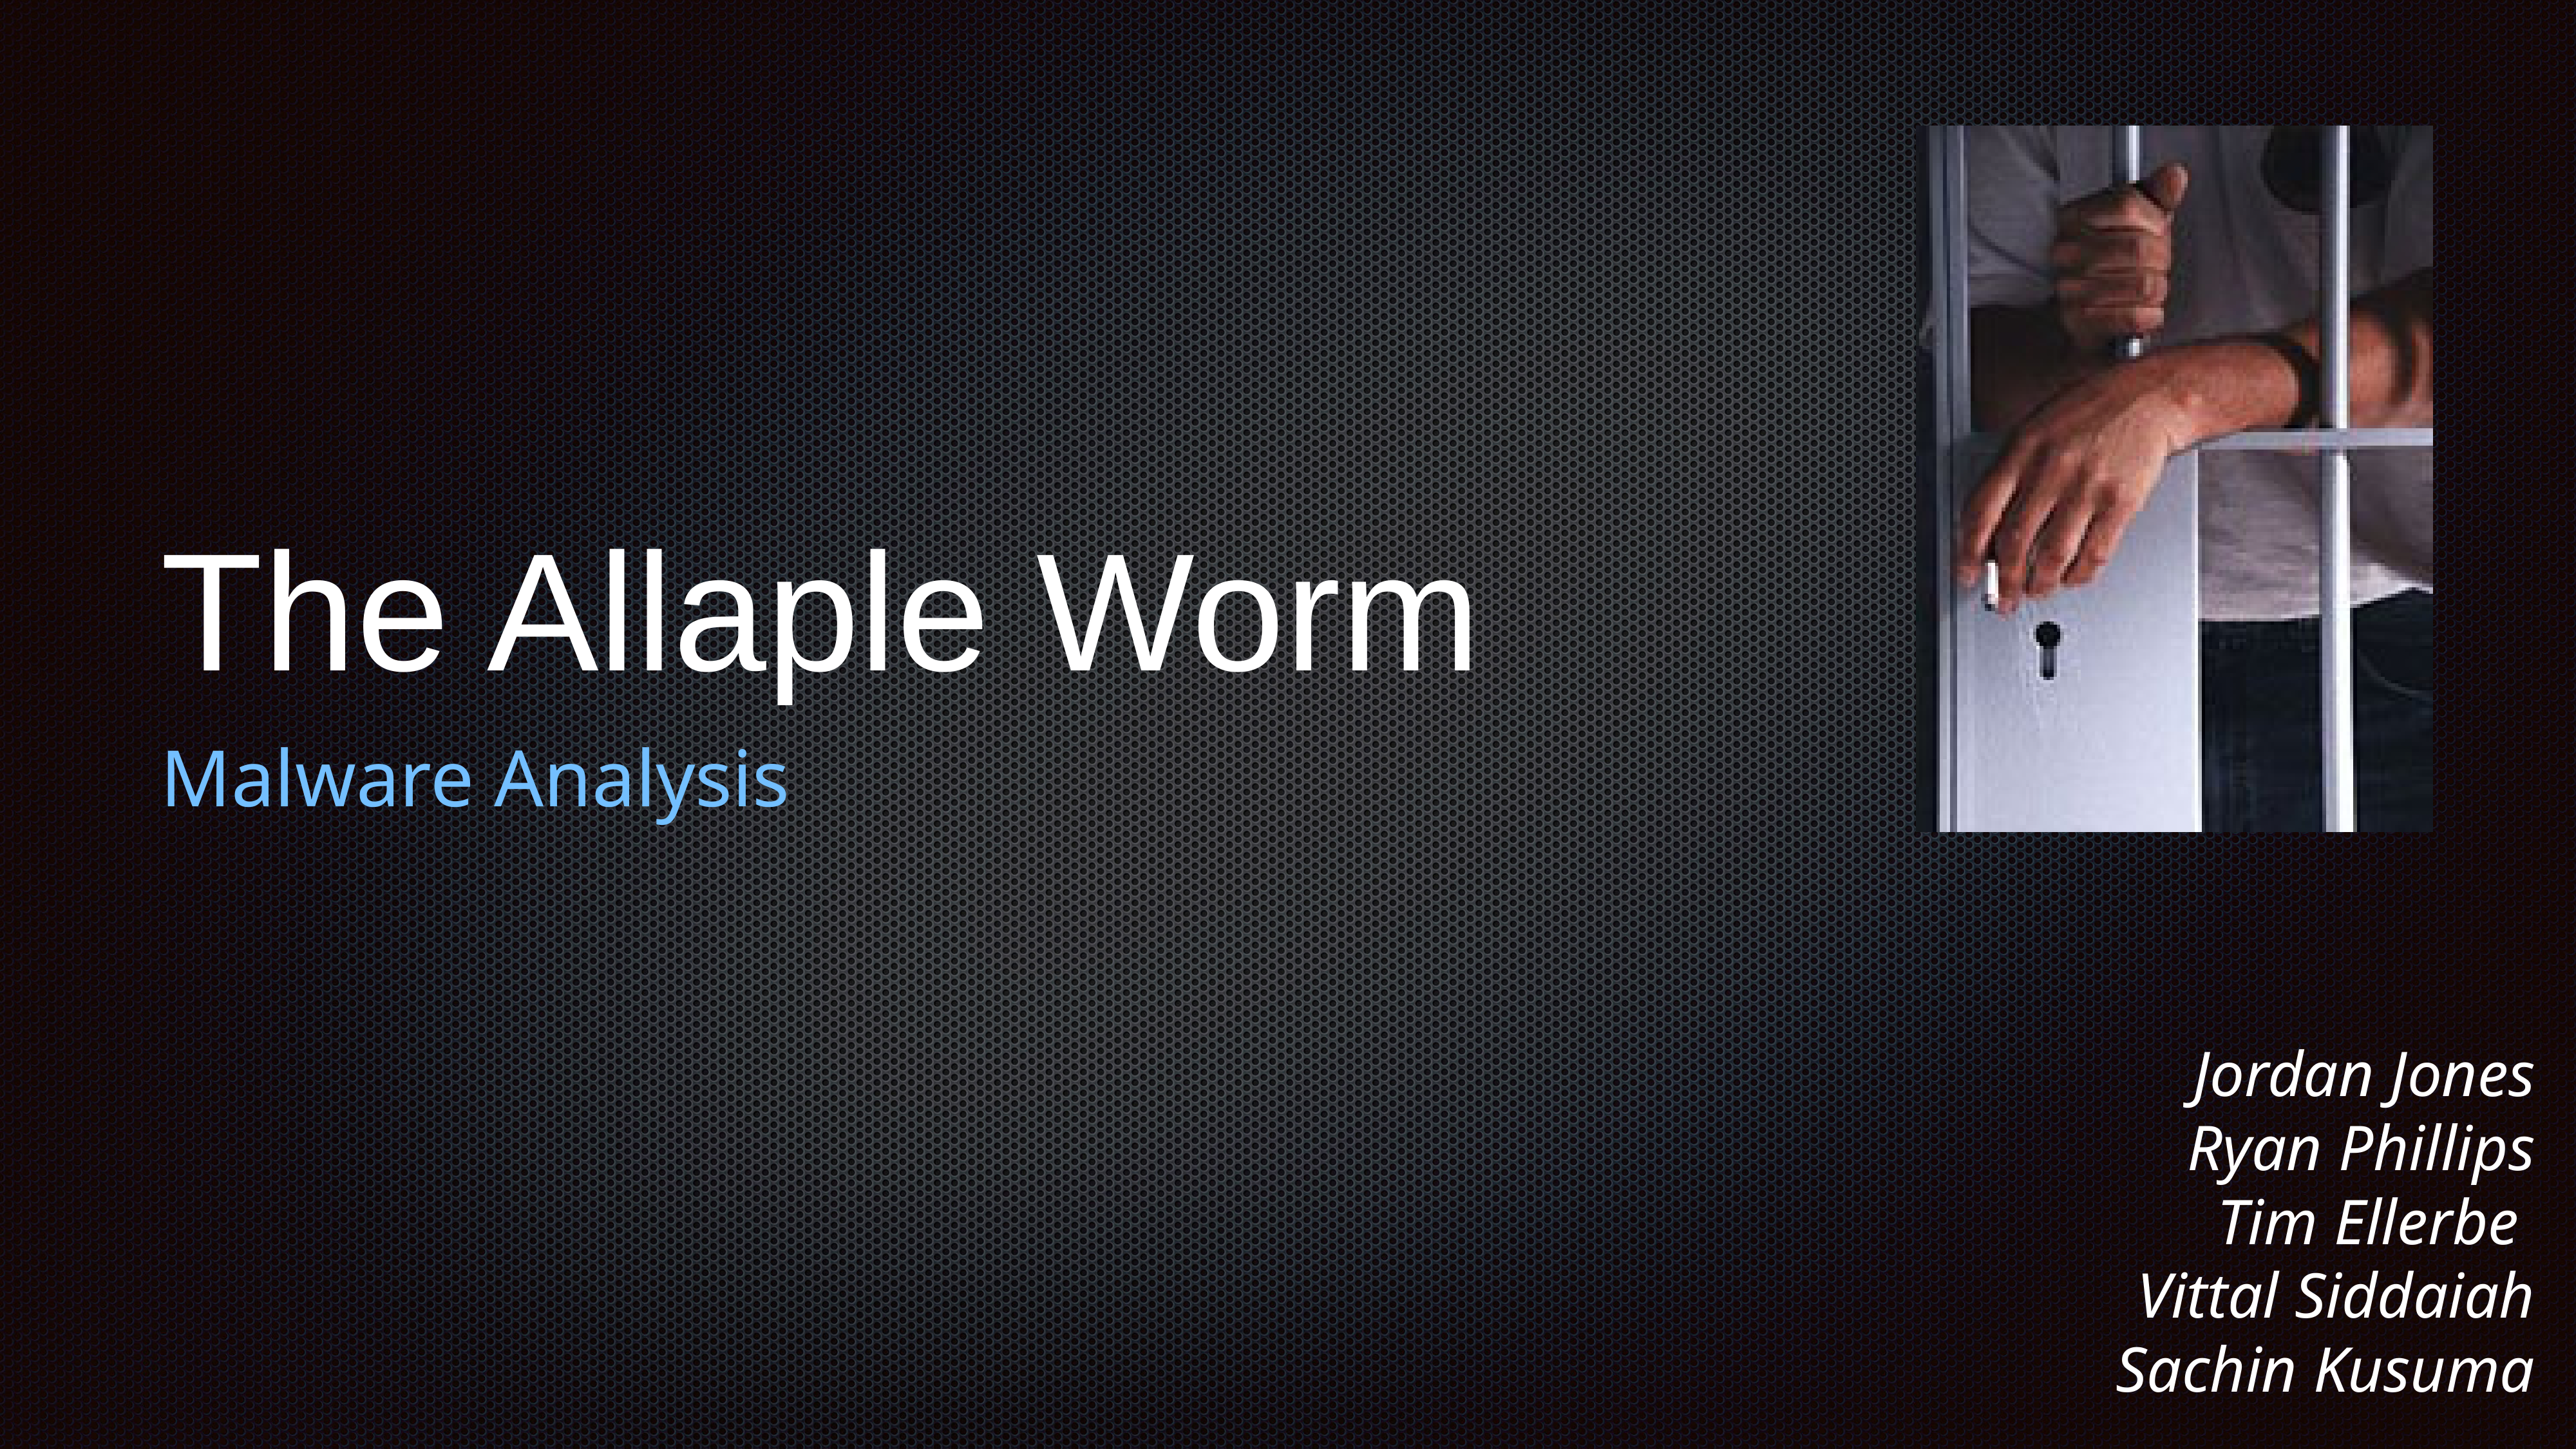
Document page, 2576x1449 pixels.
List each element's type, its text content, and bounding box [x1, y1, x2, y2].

picture [0, 0, 2576, 1449]
text_box Jordan Jones Ryan Phillips Tim Ellerbe Vittal Siddaiah Sachin Kusuma [1611, 1028, 2541, 1410]
title The Allaple Worm [155, 189, 1915, 710]
subtitle Malware Analysis [155, 723, 2421, 957]
